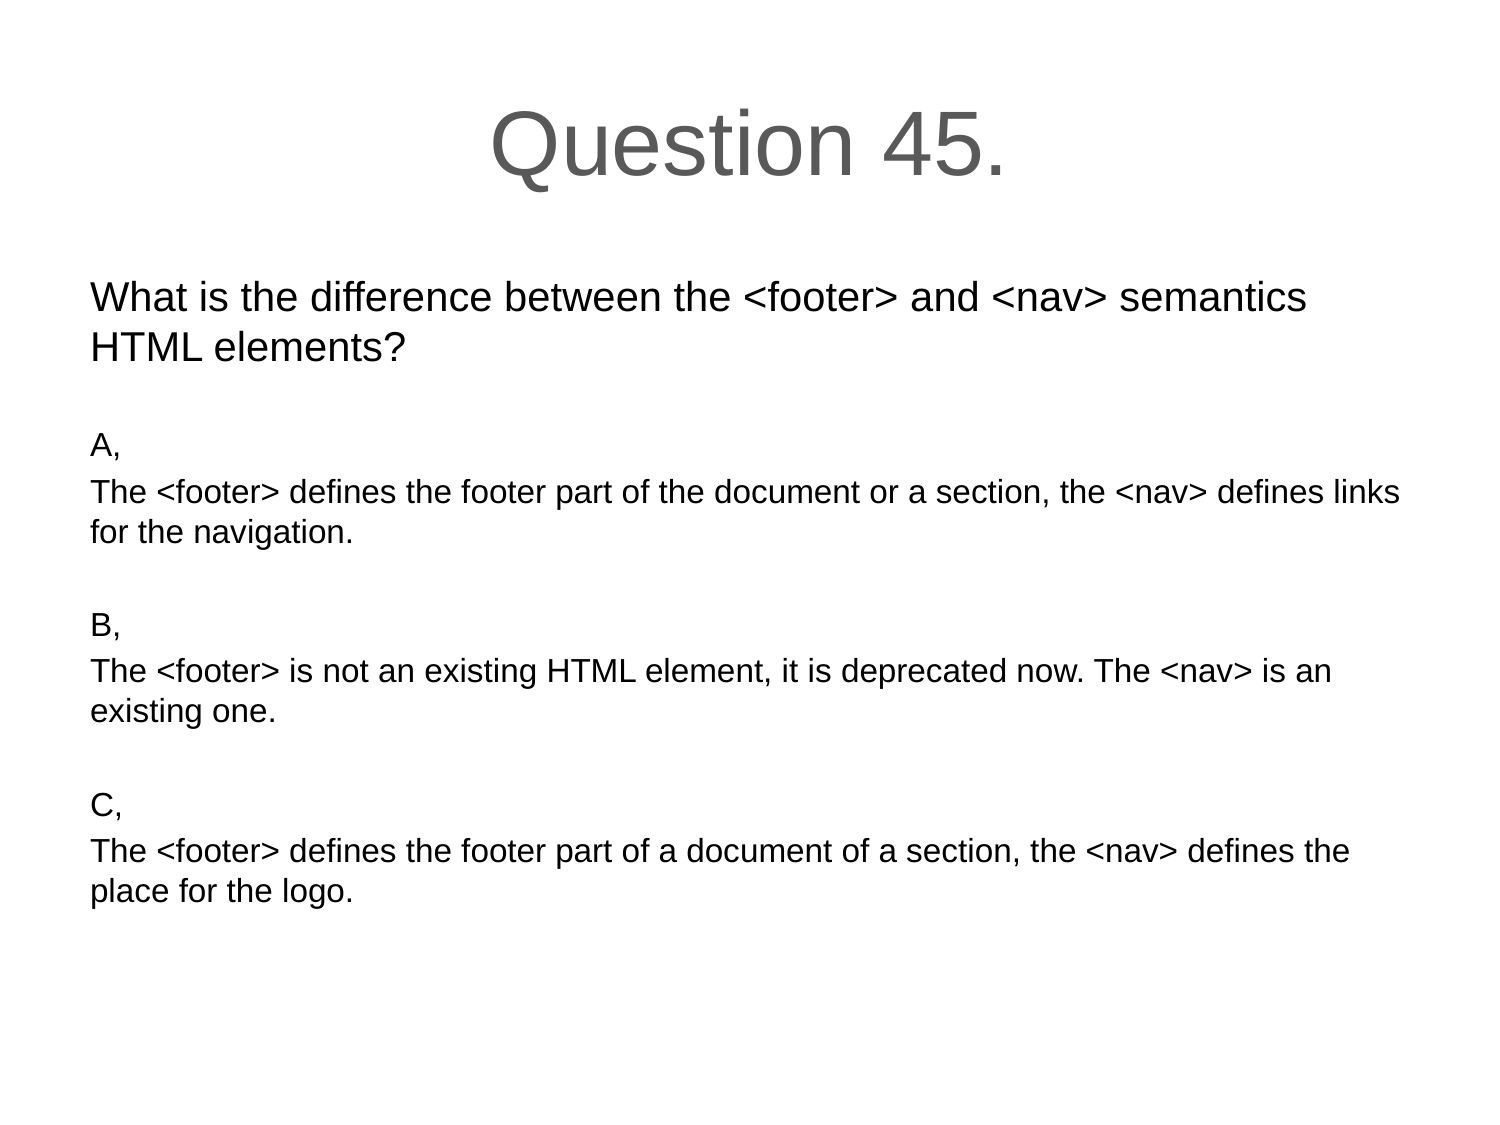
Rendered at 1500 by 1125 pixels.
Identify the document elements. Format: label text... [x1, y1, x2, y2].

title Question 45. [75, 45, 1425, 233]
list What is the difference between the <footer> and <nav> semantics HTML elements? A, The <footer> defines the footer part of the document or a section, the <nav> defines links for the navigation. B, The <footer> is not an existing HTML element, it is deprecated now. The <nav> is an existing one. C, The <footer> defines the footer part of a document of a section, the <nav> defines the place for the logo. [75, 262, 1425, 1005]
